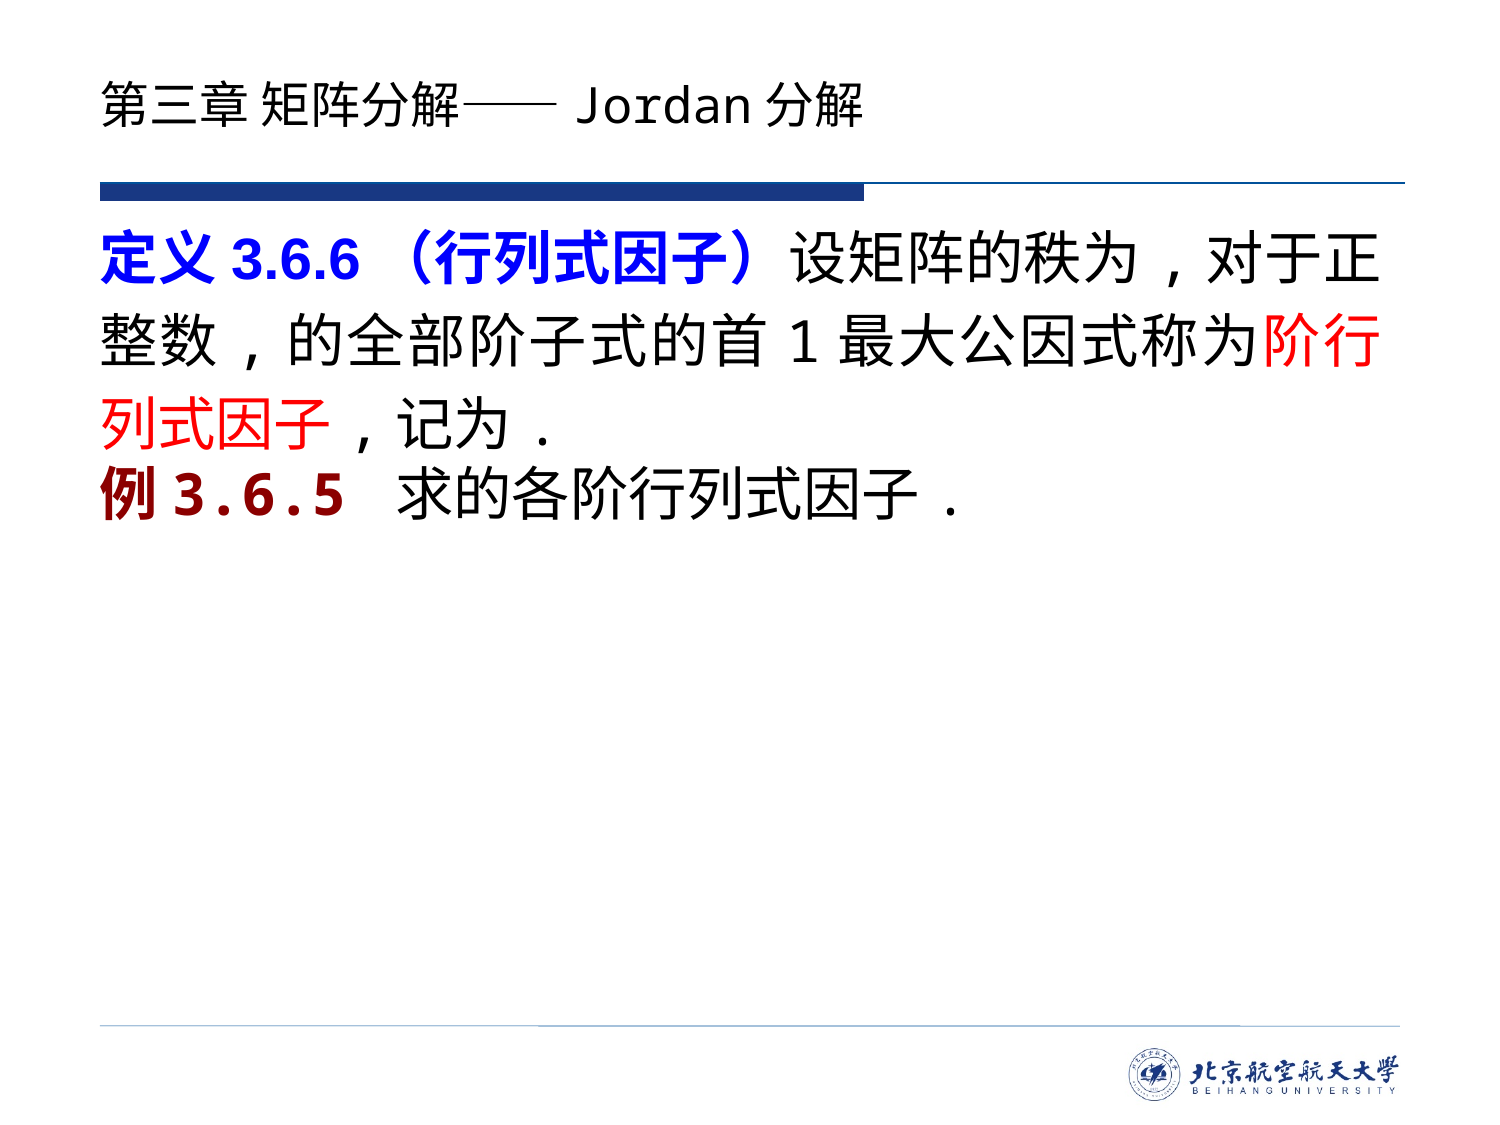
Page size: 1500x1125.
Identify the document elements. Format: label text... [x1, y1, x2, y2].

title 第三章 矩阵分解——Jordan分解 [83, 29, 1397, 141]
picture [1114, 1041, 1412, 1108]
